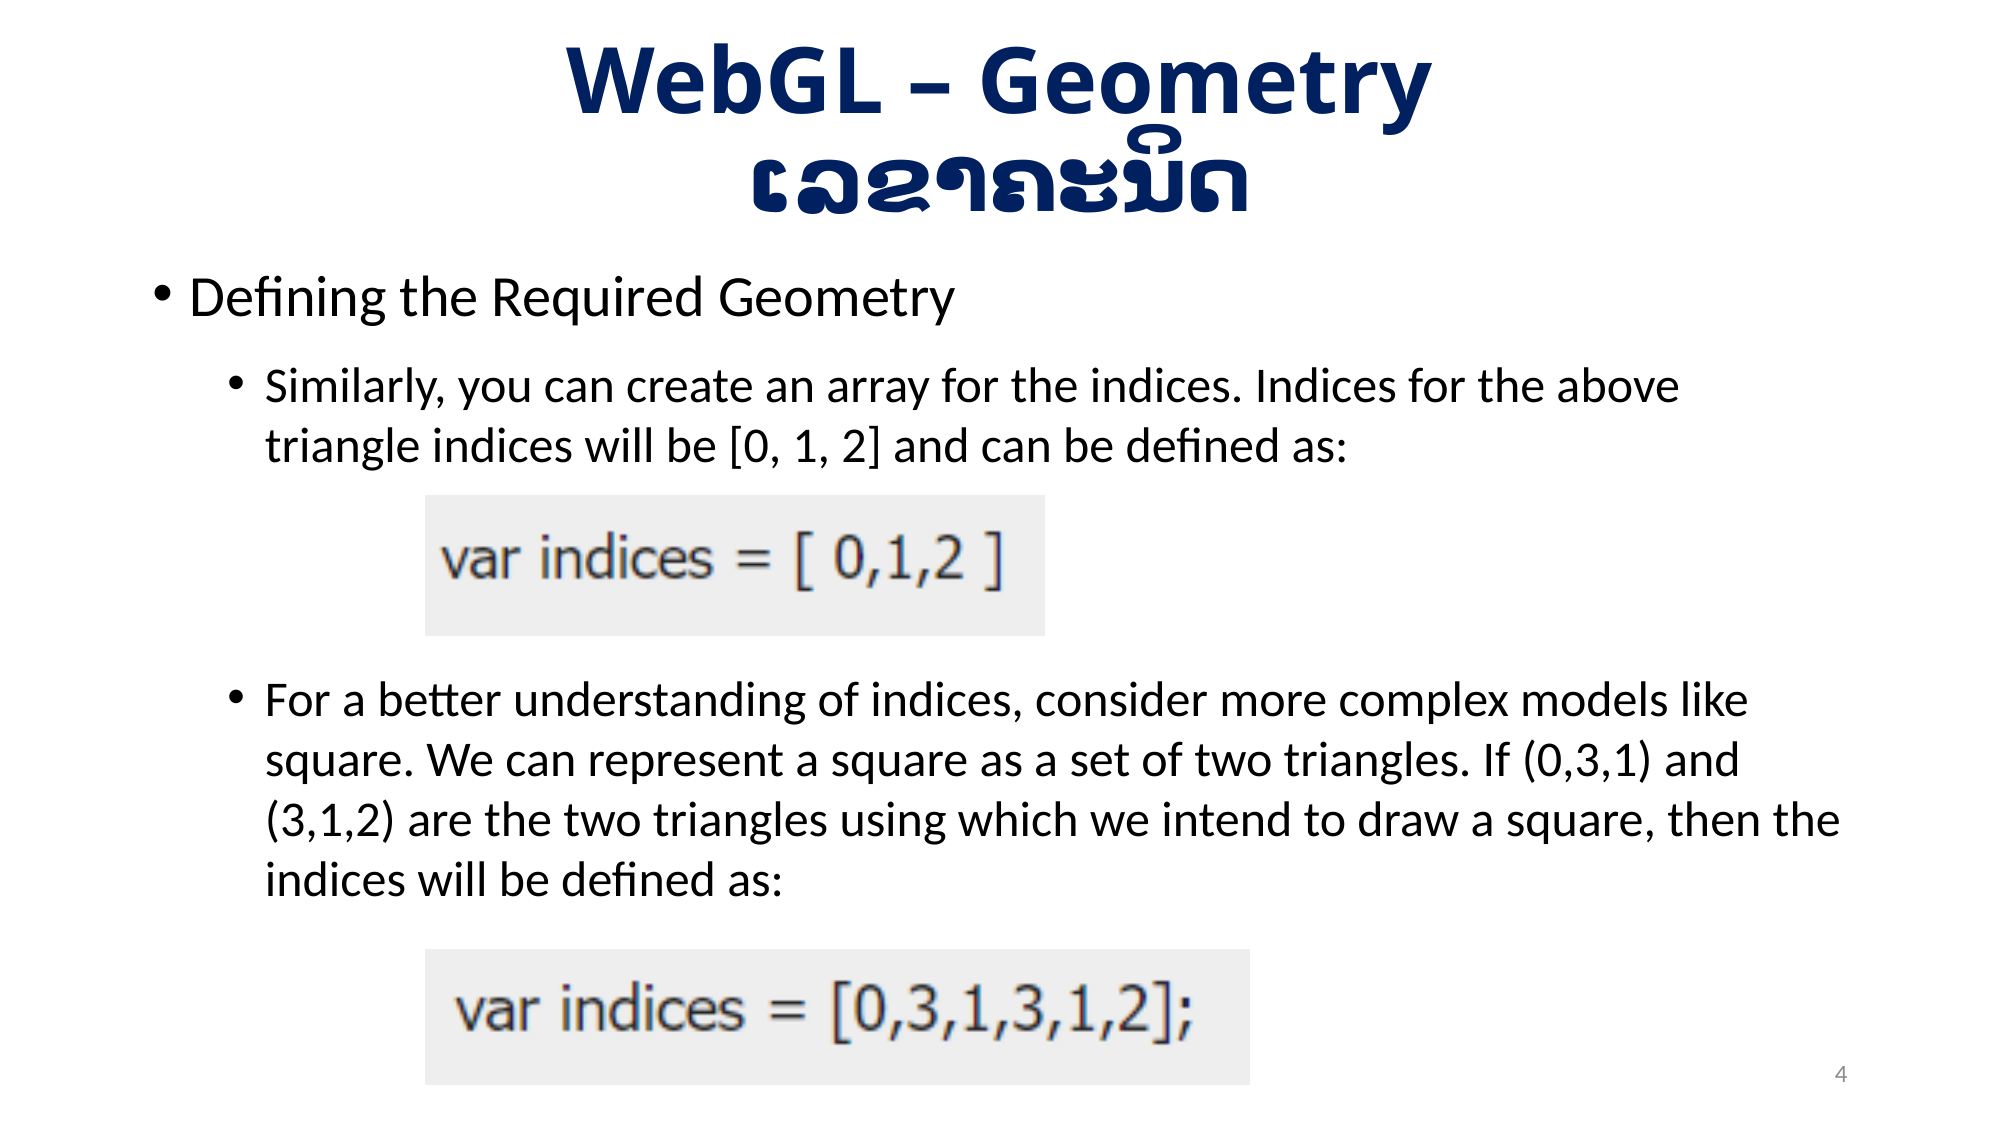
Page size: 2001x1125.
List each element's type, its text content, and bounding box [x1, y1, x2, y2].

list Defining the Required Geometry Similarly, you can create an array for the indices. Indices for the above triangle indices will be [0, 1, 2] and can be defined as: For a better understanding of indices, consider more complex models like square. We can represent a square as a set of two triangles. If (0,3,1) and (3,1,2) are the two triangles using which we intend to draw a square, then the indices will be defined as: [137, 250, 1863, 1085]
slide_number 4 [1412, 1042, 1863, 1103]
picture [425, 495, 1045, 636]
title WebGL – Geometry ເລຂາຄະນິດ [137, 24, 1863, 242]
picture [425, 949, 1250, 1085]
